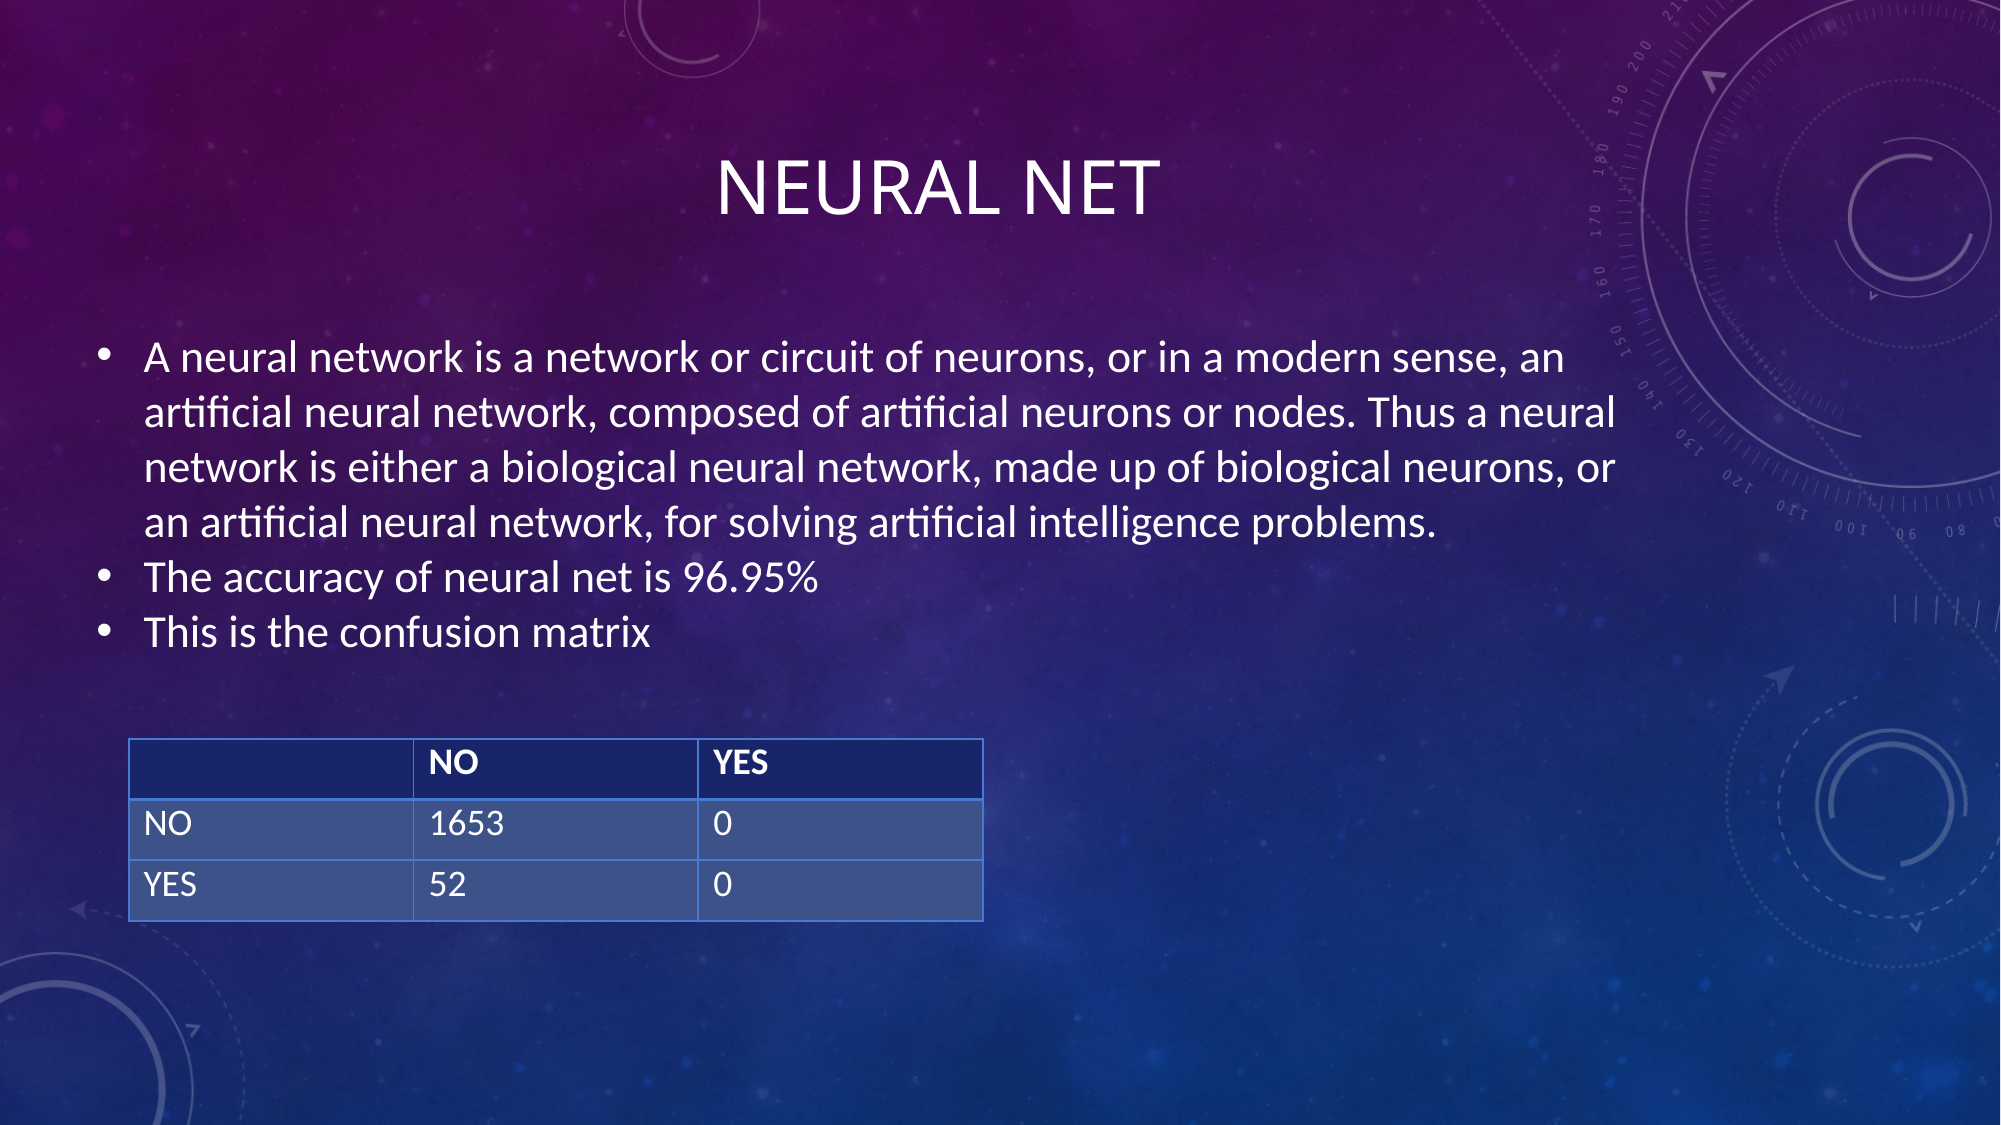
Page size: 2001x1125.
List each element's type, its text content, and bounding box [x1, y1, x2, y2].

table_header [130, 740, 413, 798]
table_cell NO [130, 801, 413, 859]
table_header NO [414, 740, 697, 798]
text_box A neural network is a network or circuit of neurons, or in a modern sense, an artificial neural network, composed of artificial neurons or nodes. Thus a neural network is either a biological neural network, made up of biological neurons, or an artificial neural network, for solving artificial intelligence problems. The accuracy of neural net is 96.95% This is the confusion matrix [81, 319, 1684, 719]
picture [0, 0, 2001, 1125]
table_header YES [699, 740, 982, 798]
table_cell 0 [699, 861, 982, 920]
table_cell 52 [414, 861, 697, 920]
table_cell 1653 [414, 801, 697, 859]
title NEURAL NET [116, 65, 1779, 304]
table_cell 0 [699, 801, 982, 859]
table_cell YES [130, 861, 413, 920]
